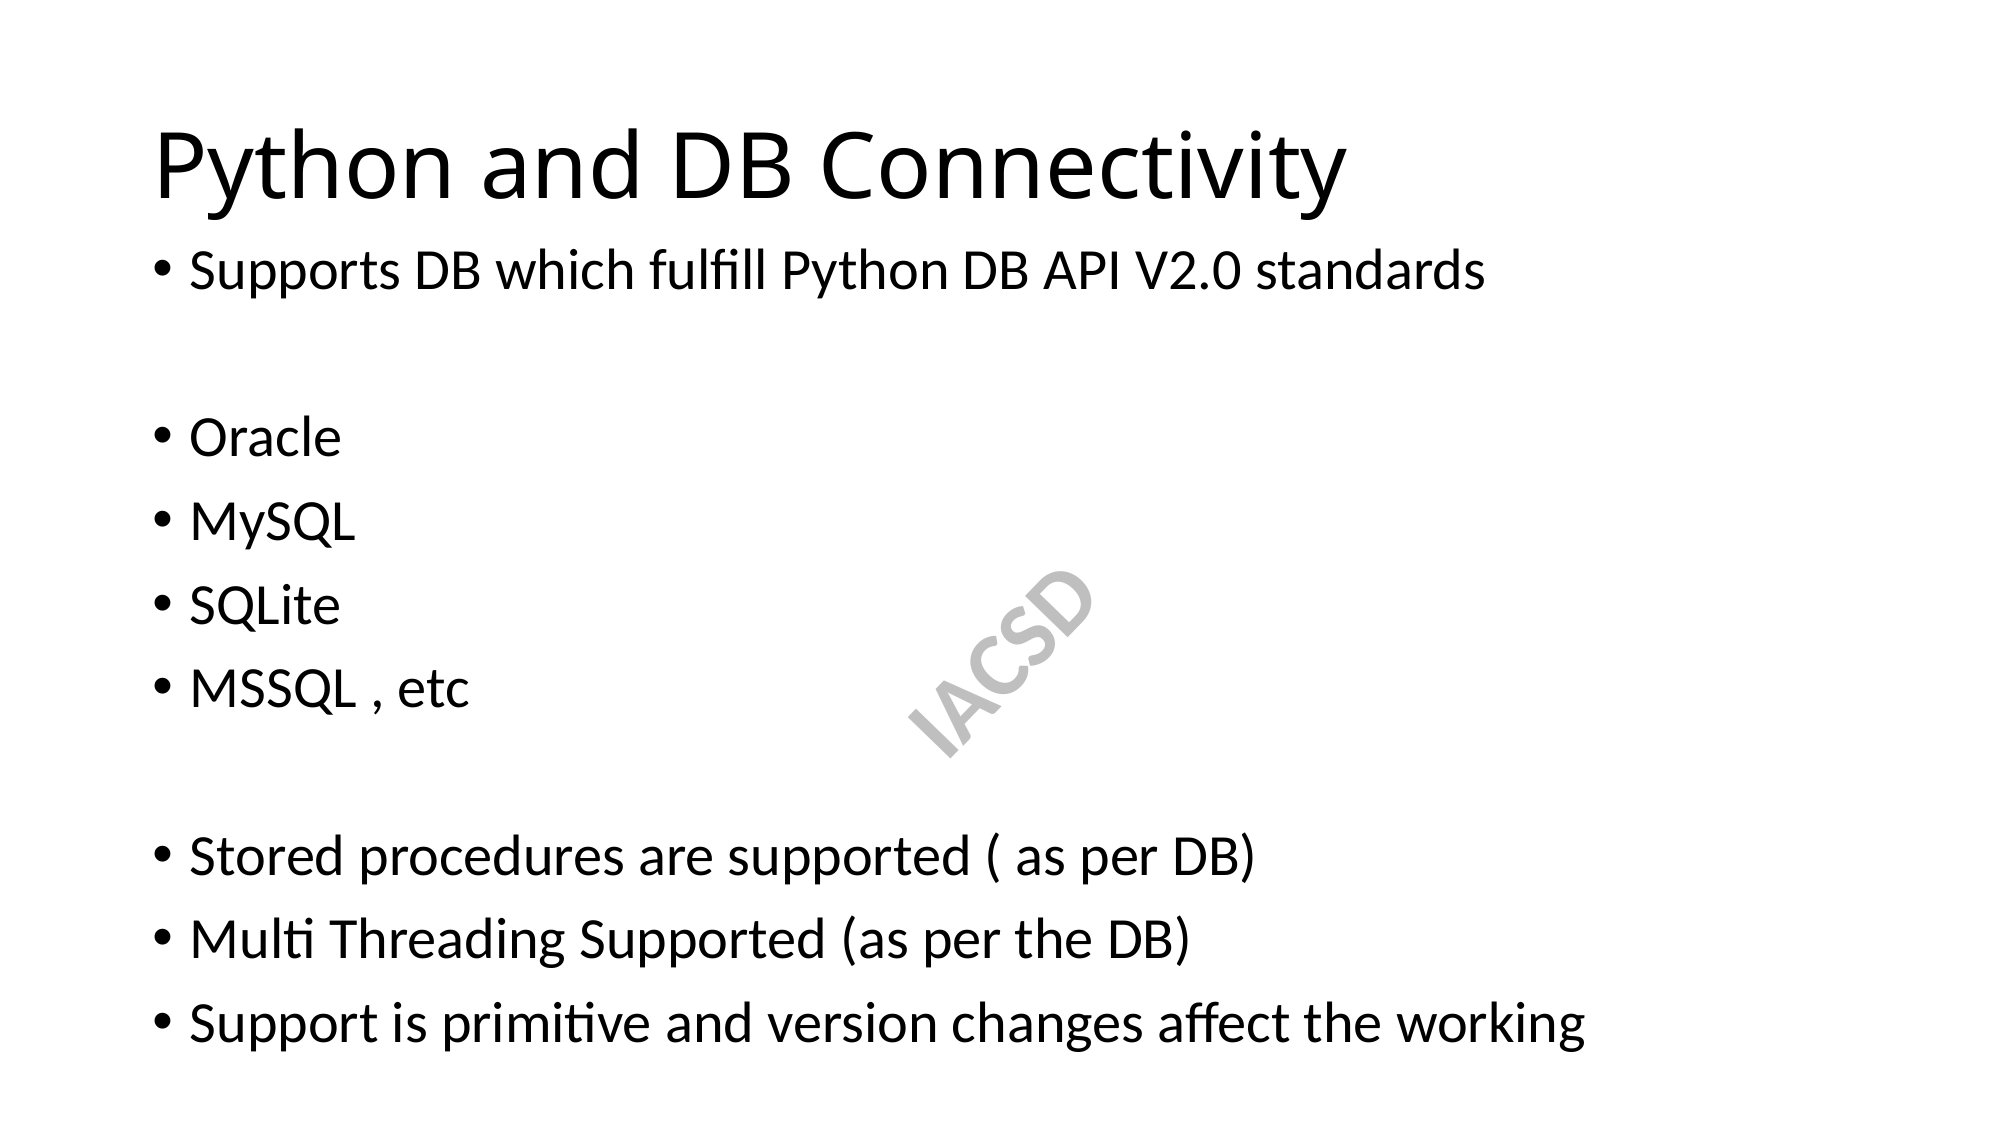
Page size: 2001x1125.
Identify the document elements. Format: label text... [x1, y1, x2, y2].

list Supports DB which fulfill Python DB API V2.0 standards Oracle MySQL SQLite MSSQL , etc Stored procedures are supported ( as per DB) Multi Threading Supported (as per the DB) Support is primitive and version changes affect the working [137, 231, 1863, 1109]
title Python and DB Connectivity [137, 59, 1863, 231]
